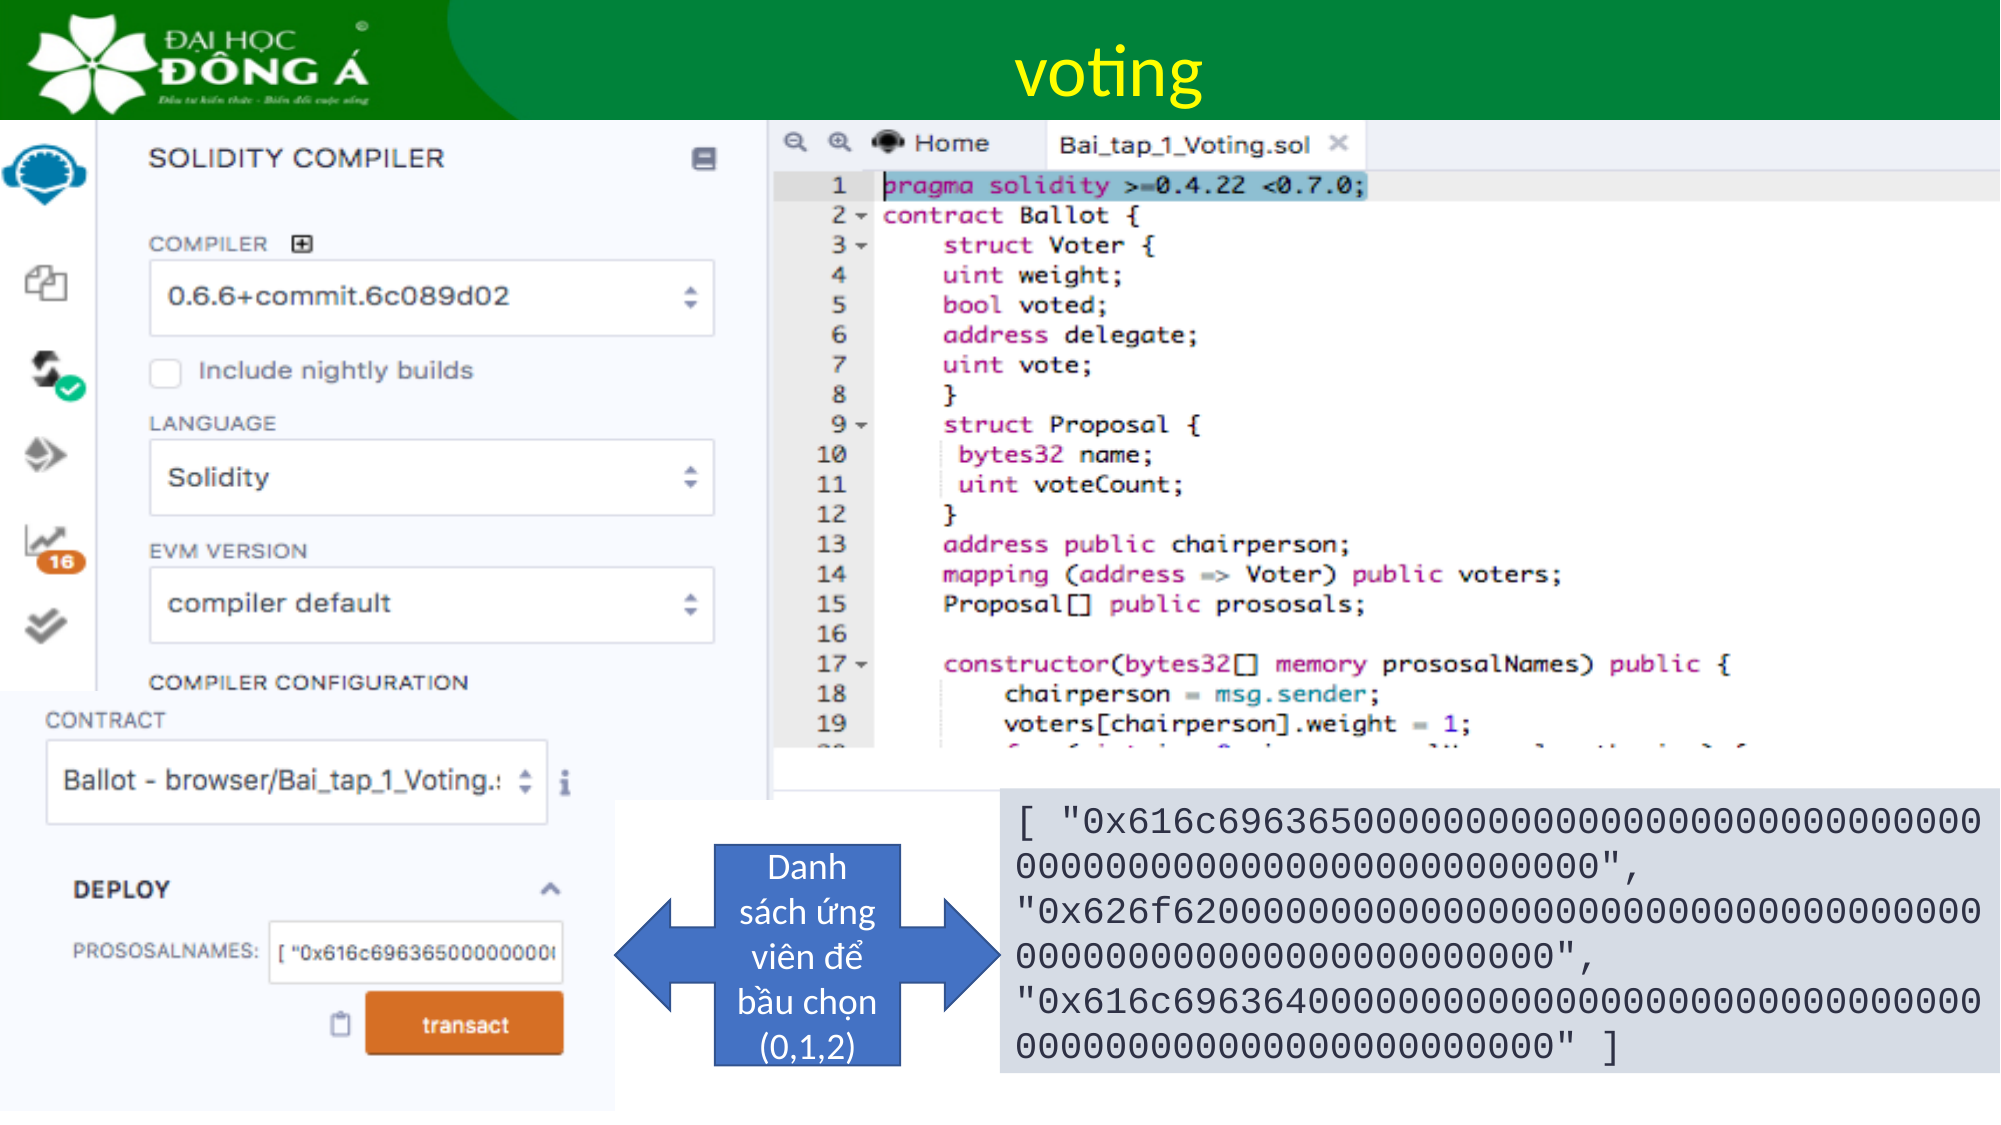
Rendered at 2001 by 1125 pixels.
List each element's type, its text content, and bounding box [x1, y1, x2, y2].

picture [0, 0, 2000, 691]
text_box voting [999, 14, 1341, 120]
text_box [0, 691, 2000, 1122]
